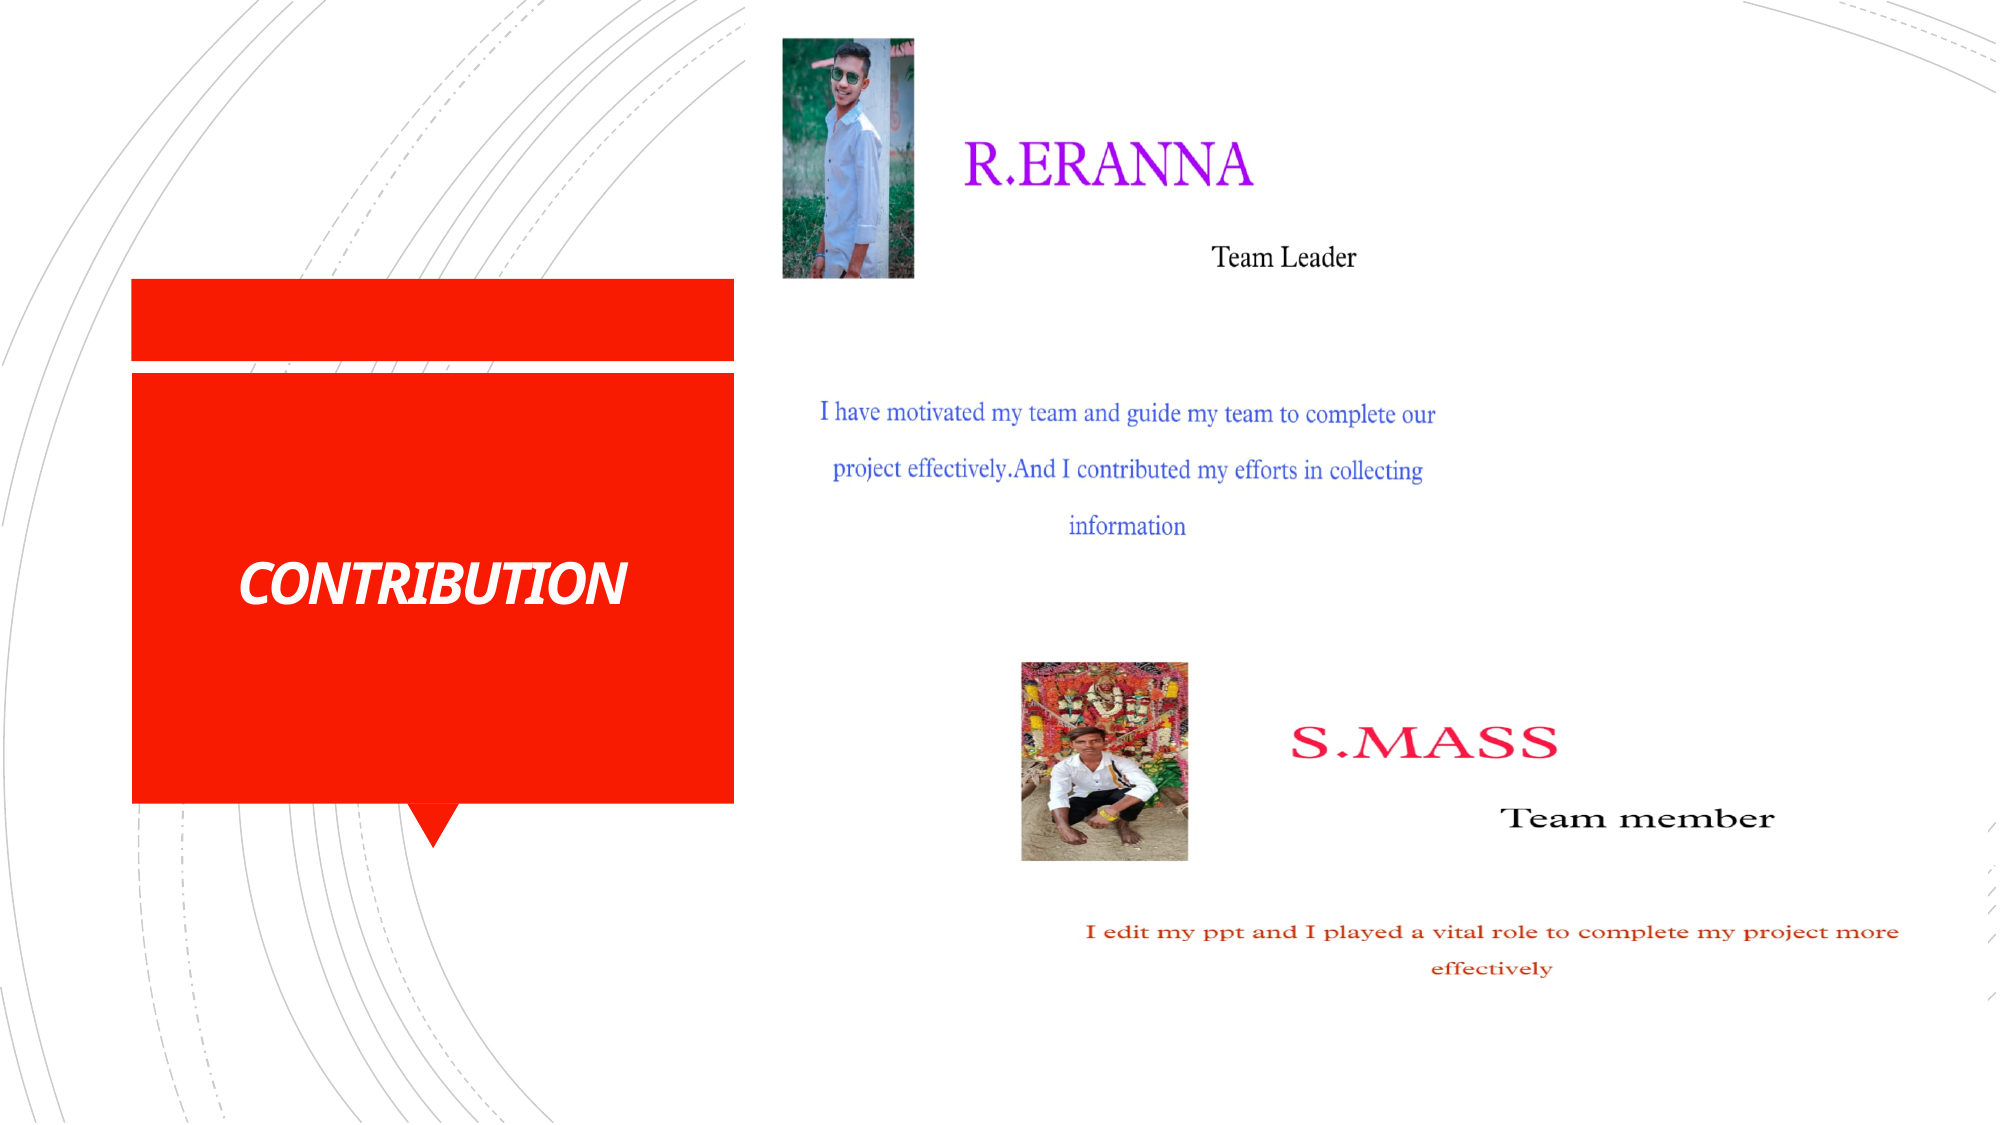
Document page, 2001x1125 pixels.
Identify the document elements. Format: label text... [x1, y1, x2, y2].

picture [745, 0, 1987, 1125]
title CONTRIBUTION [145, 385, 721, 789]
